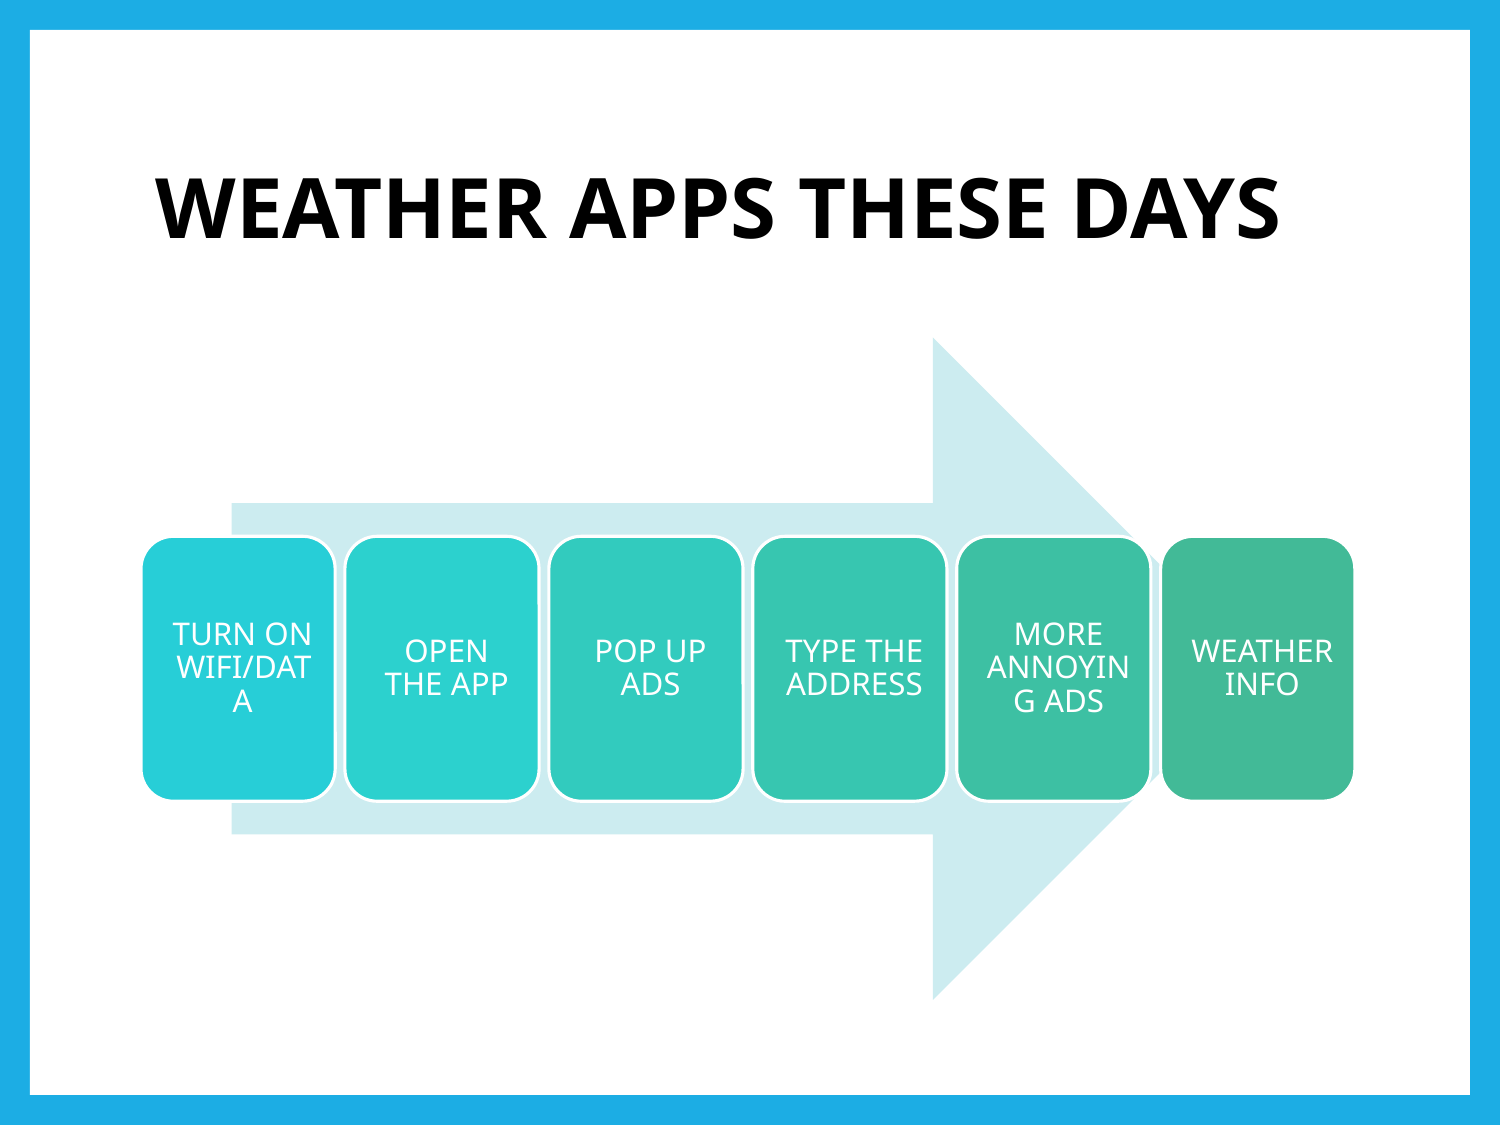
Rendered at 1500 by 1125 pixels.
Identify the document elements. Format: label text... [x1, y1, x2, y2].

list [140, 337, 1356, 1001]
title WEATHER APPS THESE DAYS [140, 99, 1356, 323]
